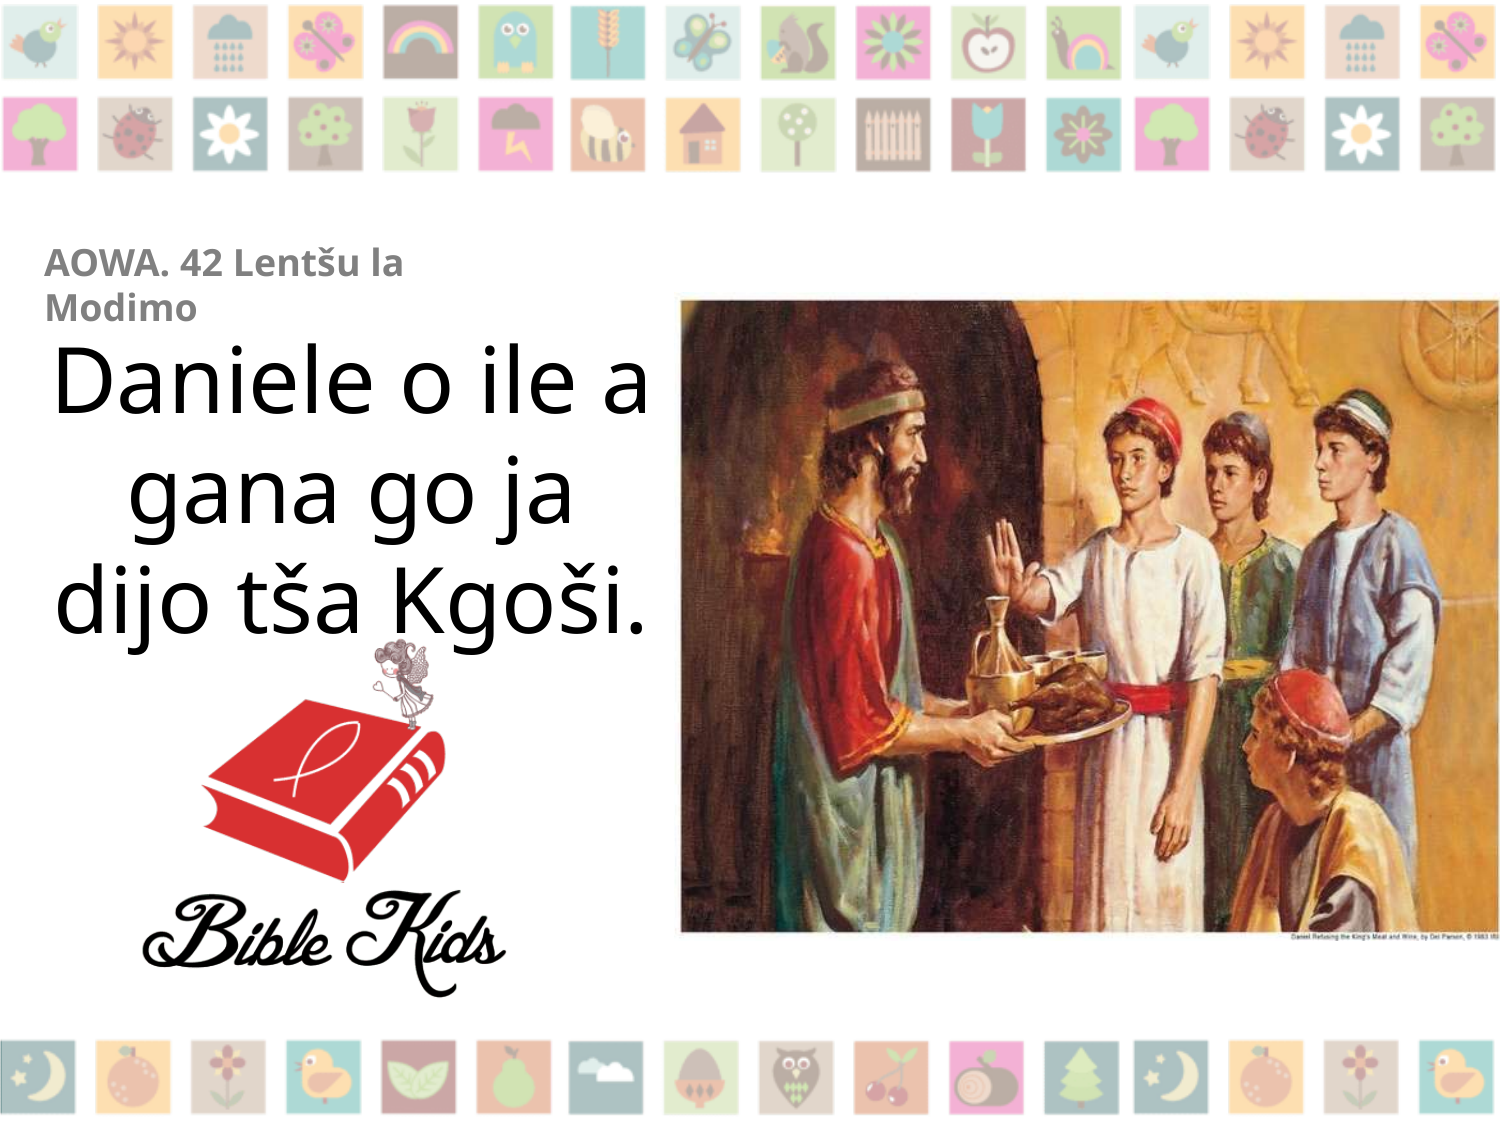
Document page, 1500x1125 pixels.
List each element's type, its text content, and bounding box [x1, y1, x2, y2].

text_box AOWA. 42 Lentšu la Modimo [29, 231, 543, 314]
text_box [0, 1028, 1500, 1118]
text_box Daniele o ile a gana go ja dijo tša Kgoši. [29, 314, 668, 659]
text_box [0, 3, 1500, 181]
picture [117, 600, 544, 1027]
picture [674, 292, 1500, 941]
